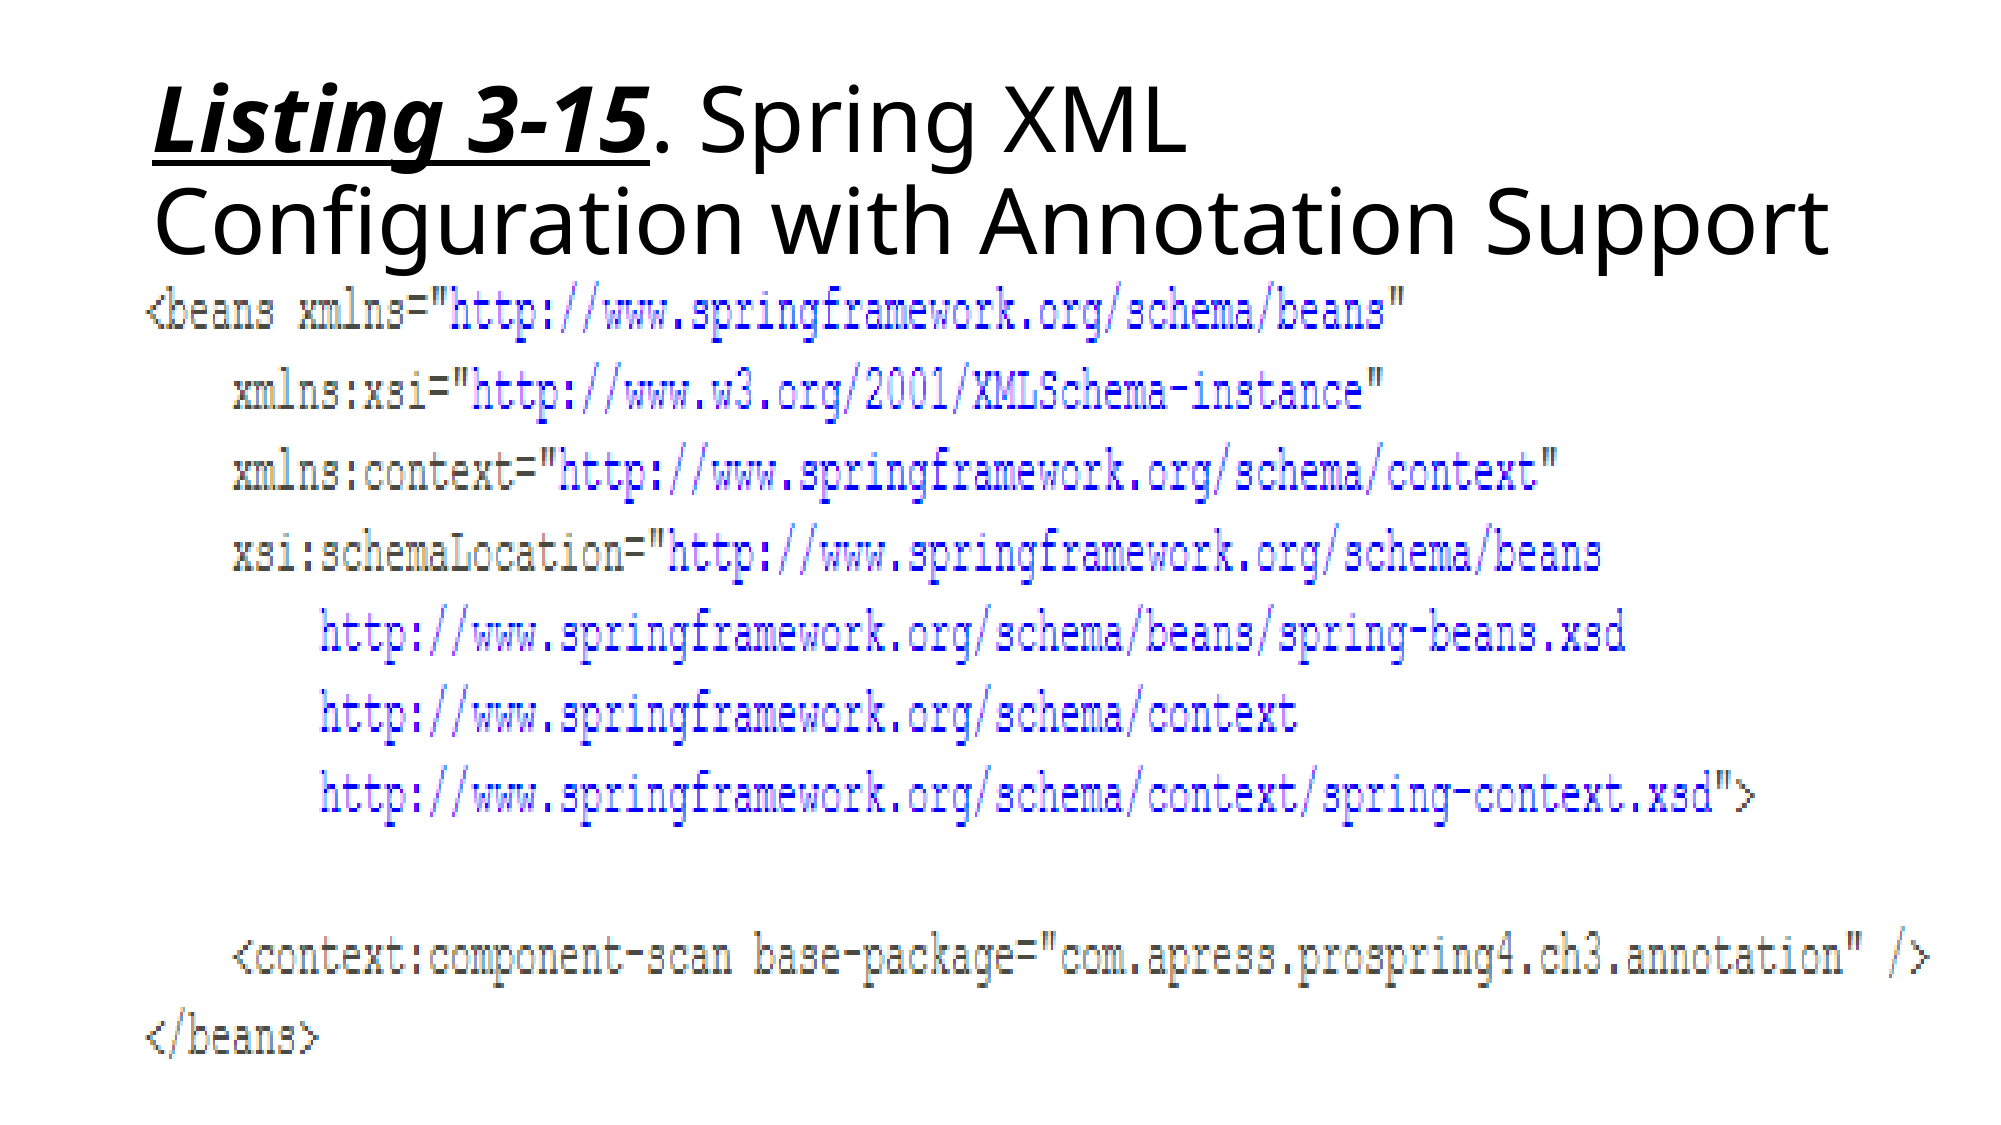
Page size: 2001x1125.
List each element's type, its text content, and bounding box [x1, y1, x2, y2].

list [137, 277, 1941, 1069]
title Listing 3-15. Spring XML Configuration with Annotation Support [137, 59, 1863, 277]
